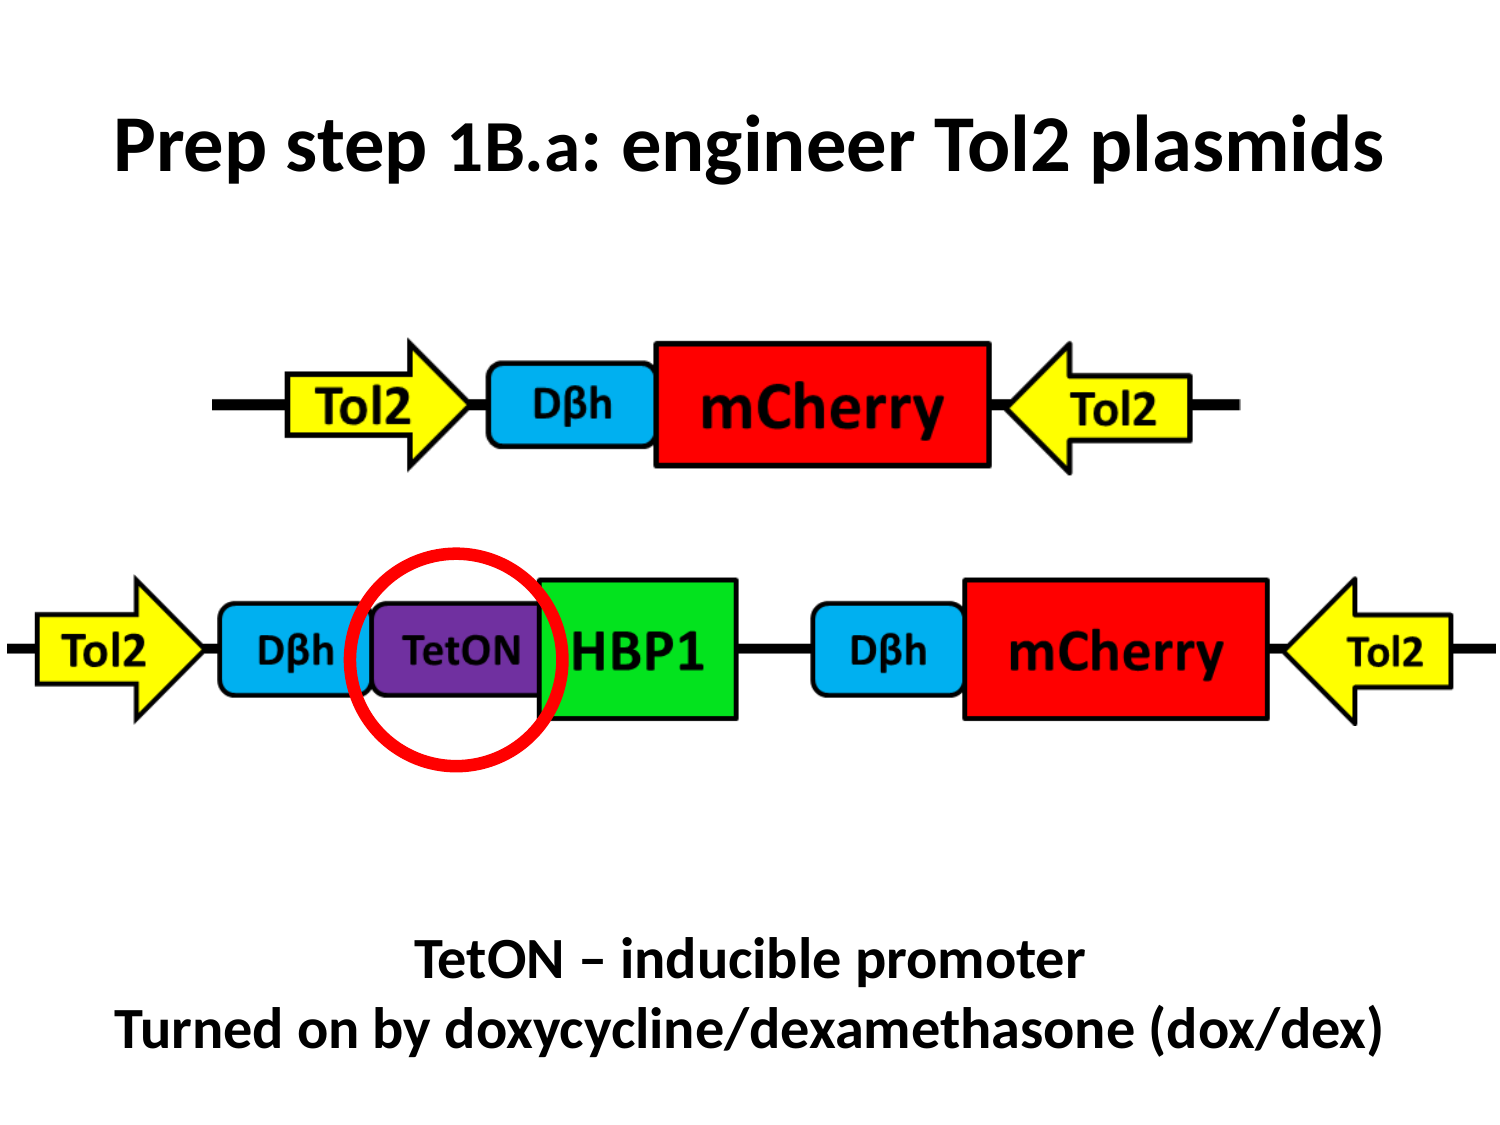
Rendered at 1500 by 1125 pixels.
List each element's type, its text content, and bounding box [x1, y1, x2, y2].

text_box TetON – inducible promoter Turned on by doxycycline/dexamethasone (dox/dex) [37, 912, 1463, 1068]
picture [7, 574, 1496, 726]
picture [212, 337, 1242, 488]
text_box [378, 735, 535, 769]
title Prep step 1B.a: engineer Tol2 plasmids [75, 45, 1425, 233]
text_box [391, 551, 521, 573]
